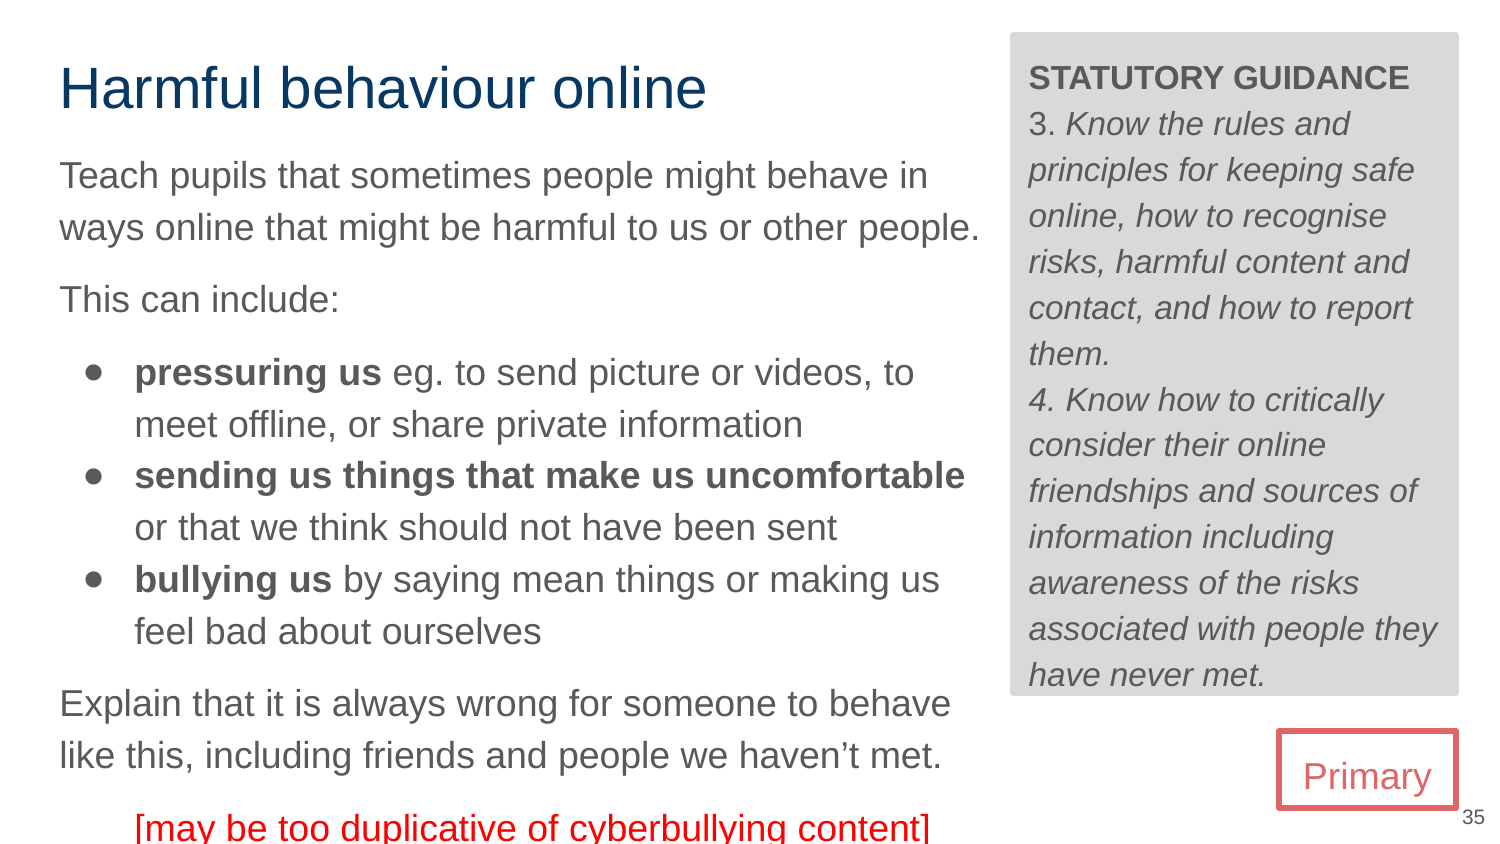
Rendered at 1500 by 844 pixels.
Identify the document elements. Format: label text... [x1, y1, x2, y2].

slide_number ‹#› [1441, 788, 1500, 844]
list Teach pupils that sometimes people might behave in ways online that might be harmful to us or other people. This can include: pressuring us eg. to send picture or videos, to meet offline, or share private information sending us things that make us uncomfortable or that we think should not have been sent bullying us by saying mean things or making us feel bad about ourselves Explain that it is always wrong for someone to behave like this, including friends and people we haven’t met. [may be too duplicative of cyberbullying content] [44, 129, 1007, 731]
subtitle Primary [1278, 730, 1456, 809]
list STATUTORY GUIDANCE 3. Know the rules and principles for keeping safe online, how to recognise risks, harmful content and contact, and how to report them. 4. Know how to critically consider their online friendships and sources of information including awareness of the risks associated with people they have never met. [1013, 35, 1456, 693]
title Harmful behaviour online [44, 35, 1007, 129]
